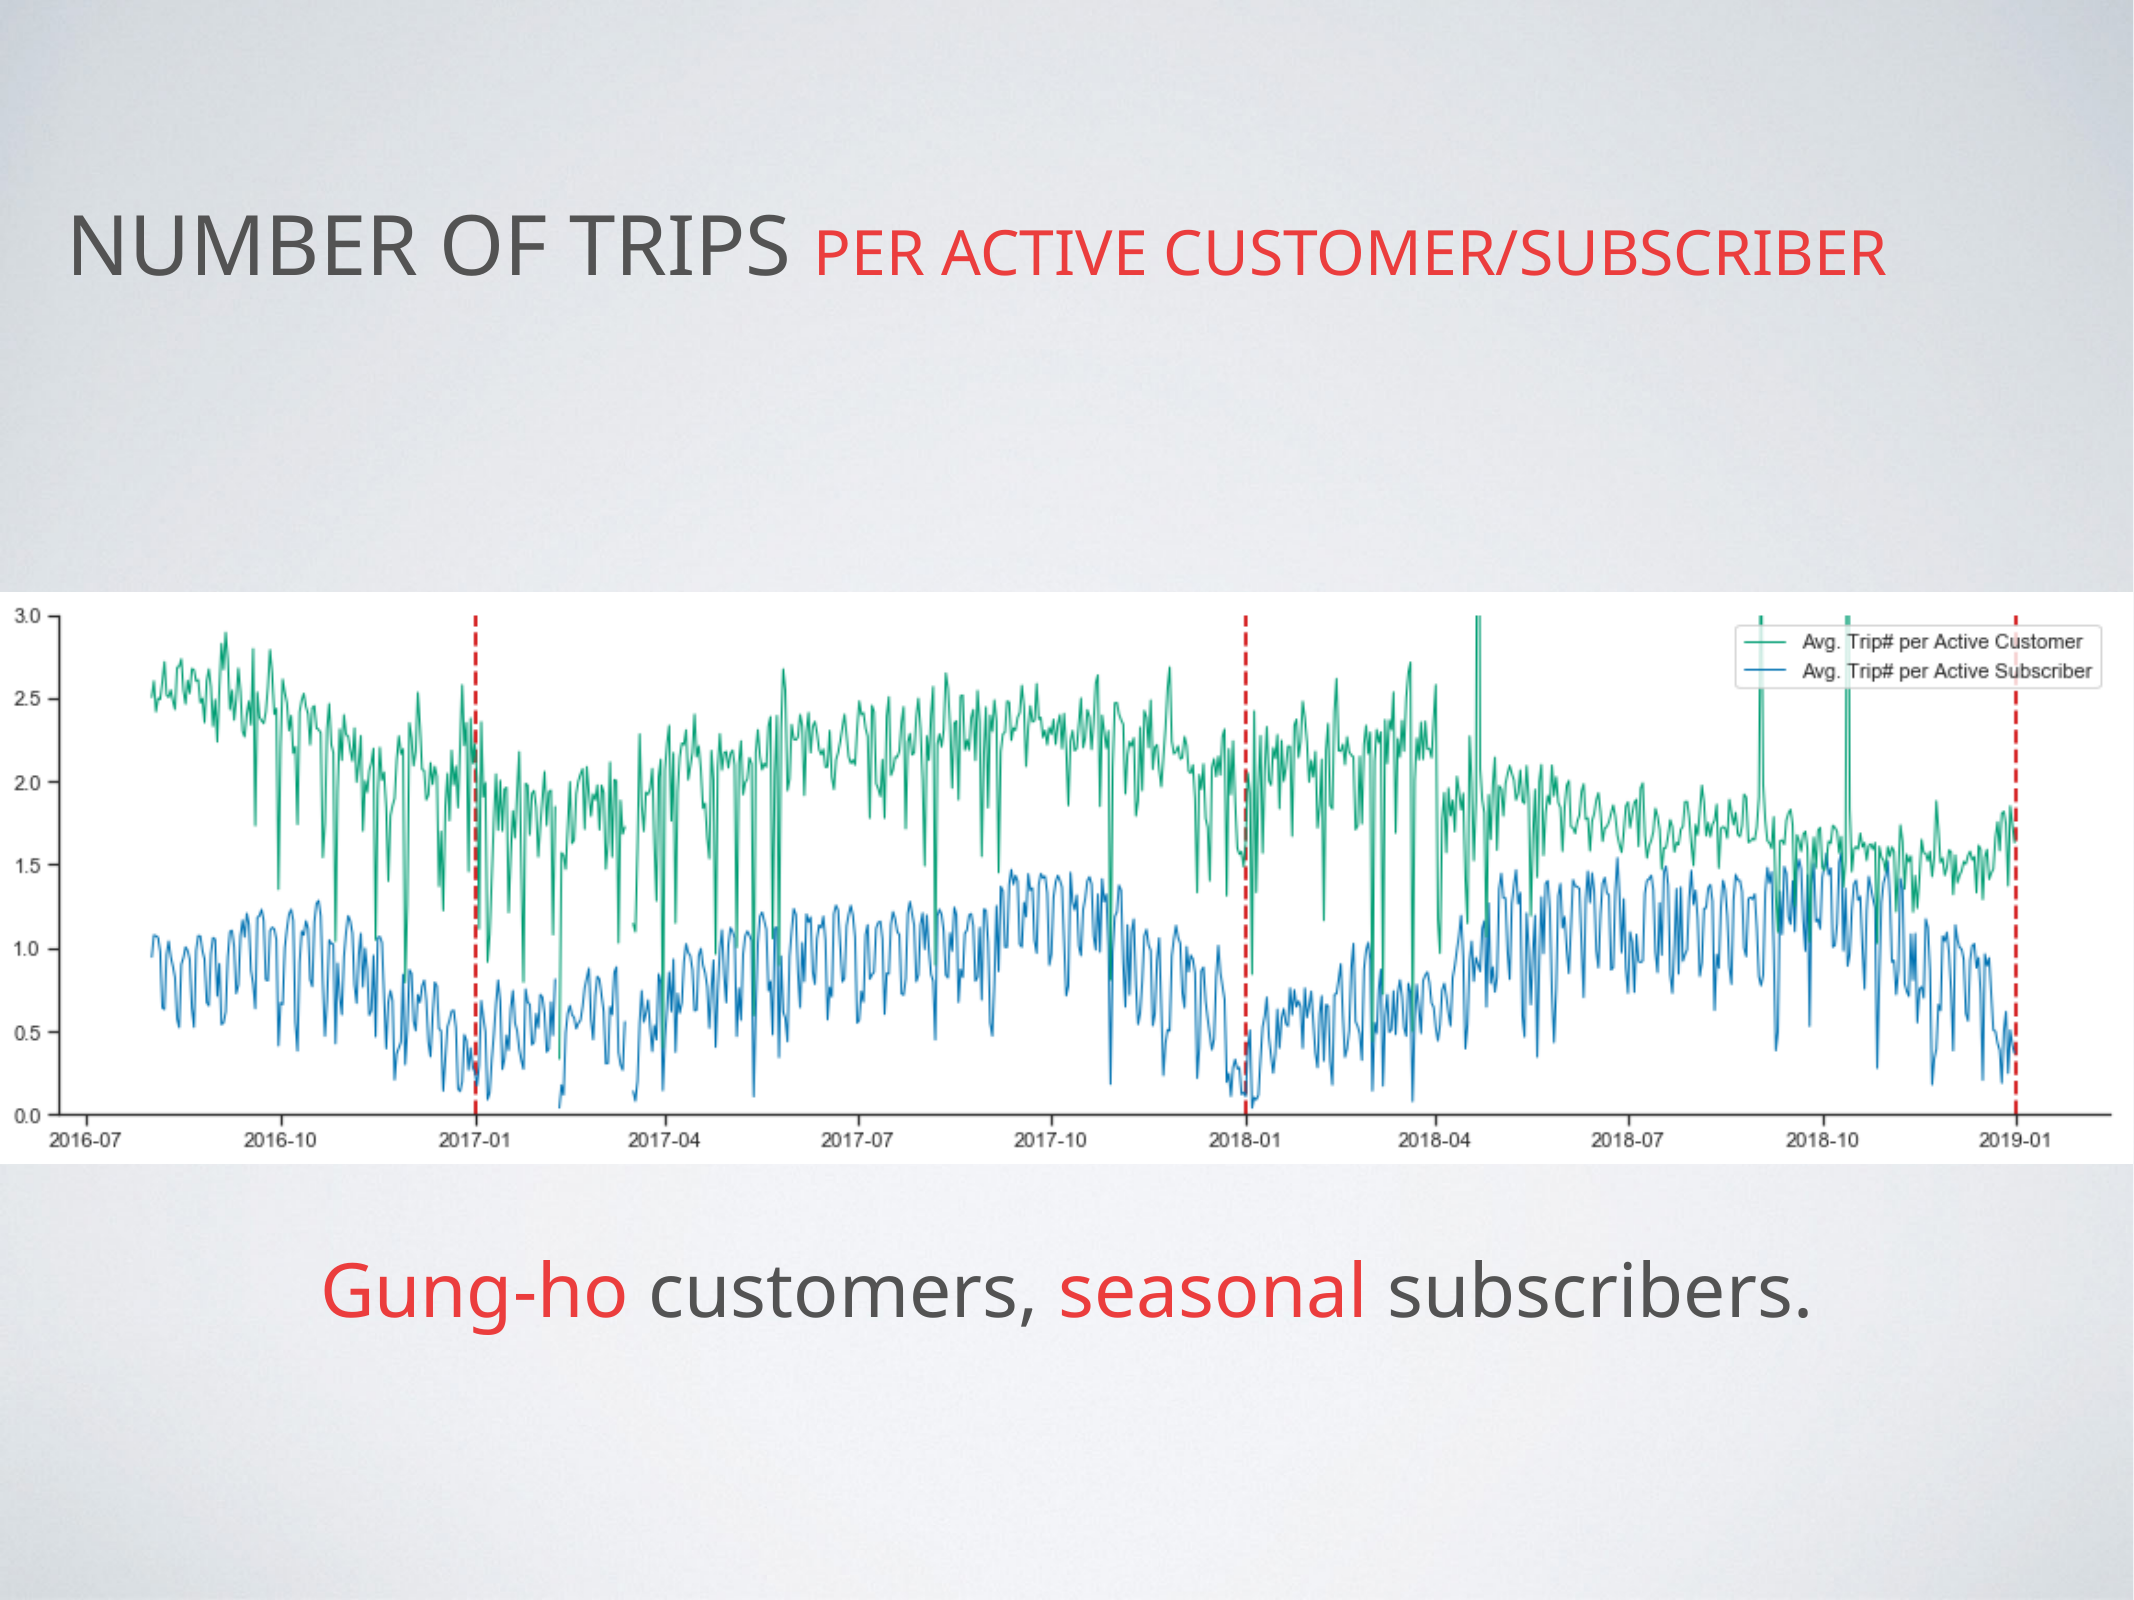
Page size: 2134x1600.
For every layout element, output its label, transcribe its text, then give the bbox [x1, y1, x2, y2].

picture [0, 0, 2134, 1600]
title Number of Trips Per active customer/subscriber [57, 41, 2076, 443]
text_box Gung-ho customers, seasonal subscribers. [311, 1234, 1822, 1341]
